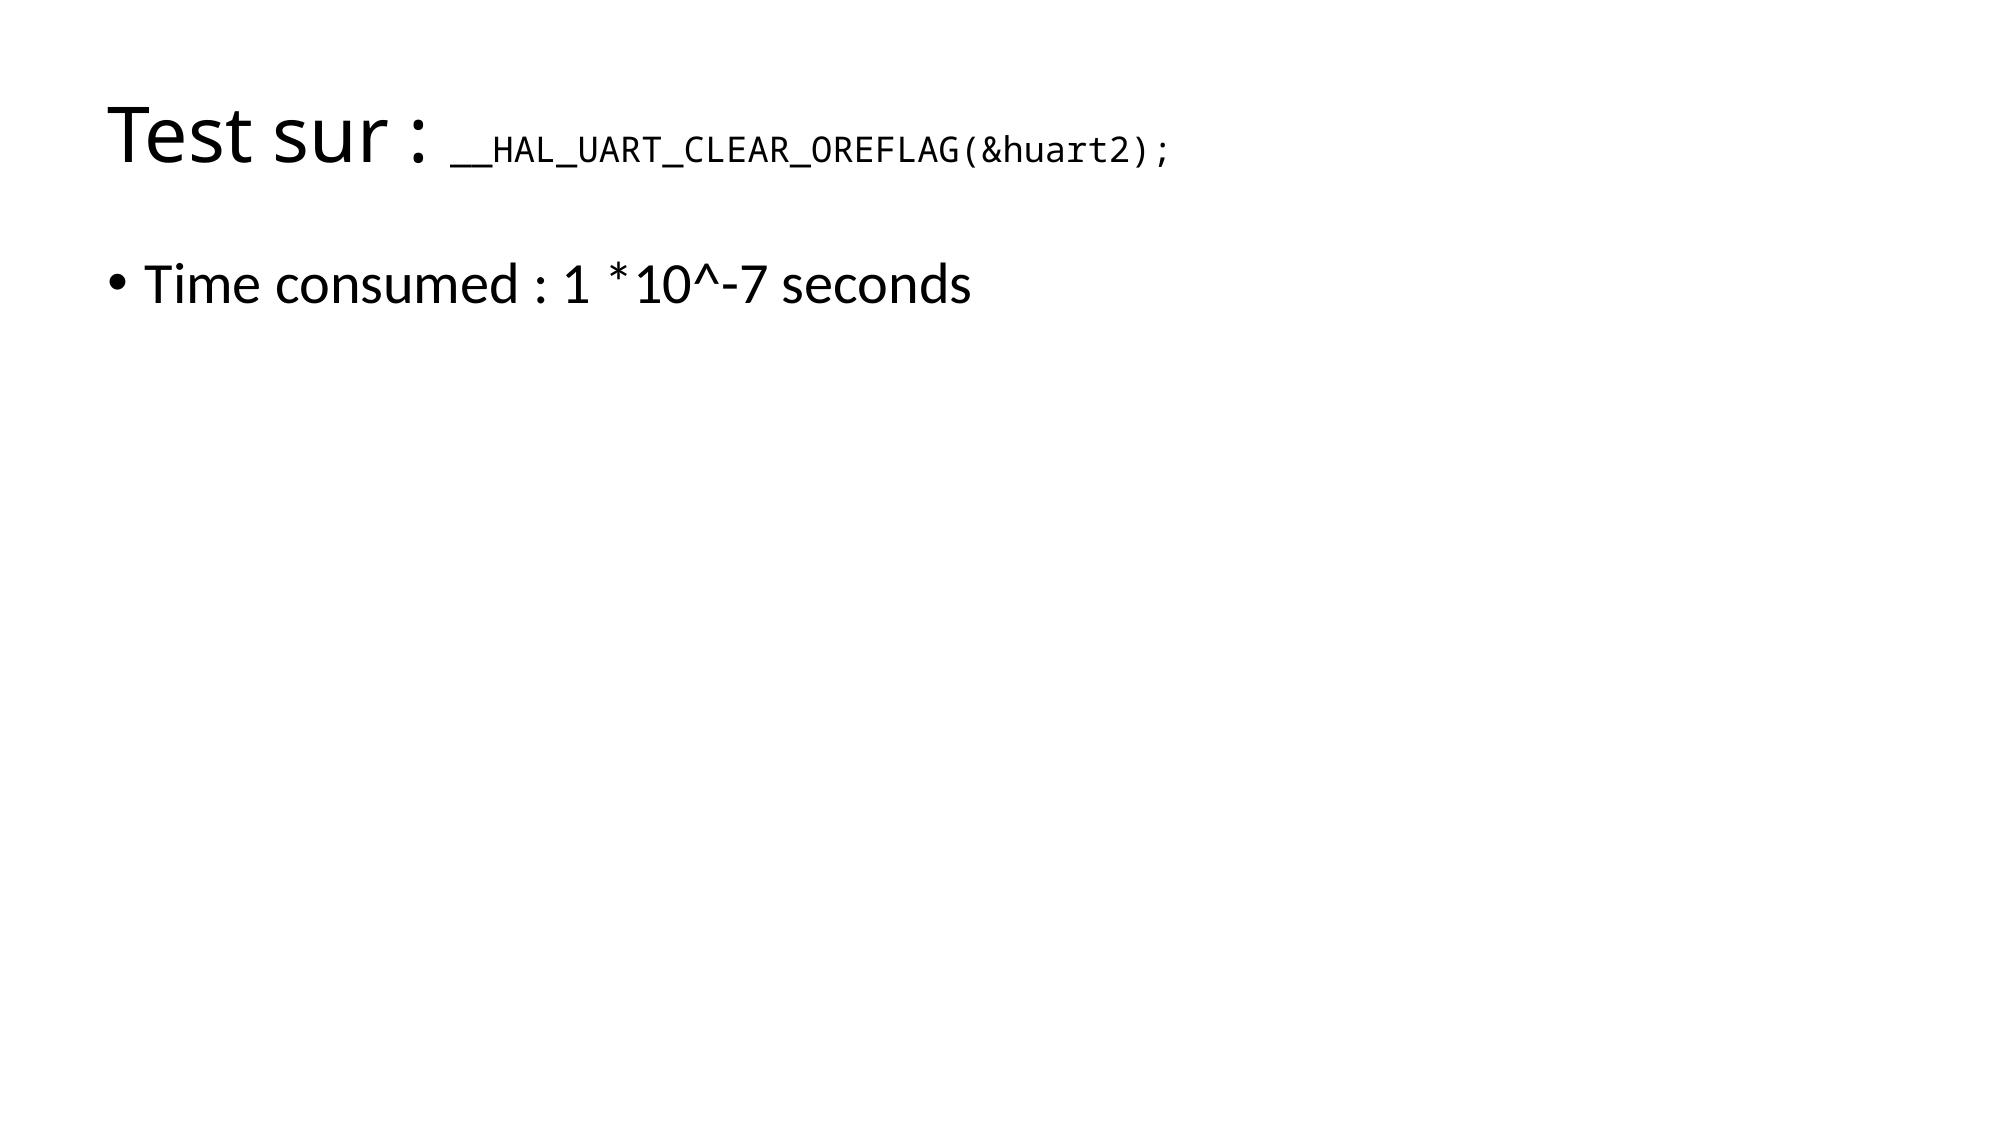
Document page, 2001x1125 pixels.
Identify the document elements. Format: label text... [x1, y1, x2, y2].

text_box Time consumed : 1 *10^-7 seconds [92, 246, 1818, 330]
text_box Test sur : __HAL_UART_CLEAR_OREFLAG(&huart2); [92, 67, 1818, 207]
